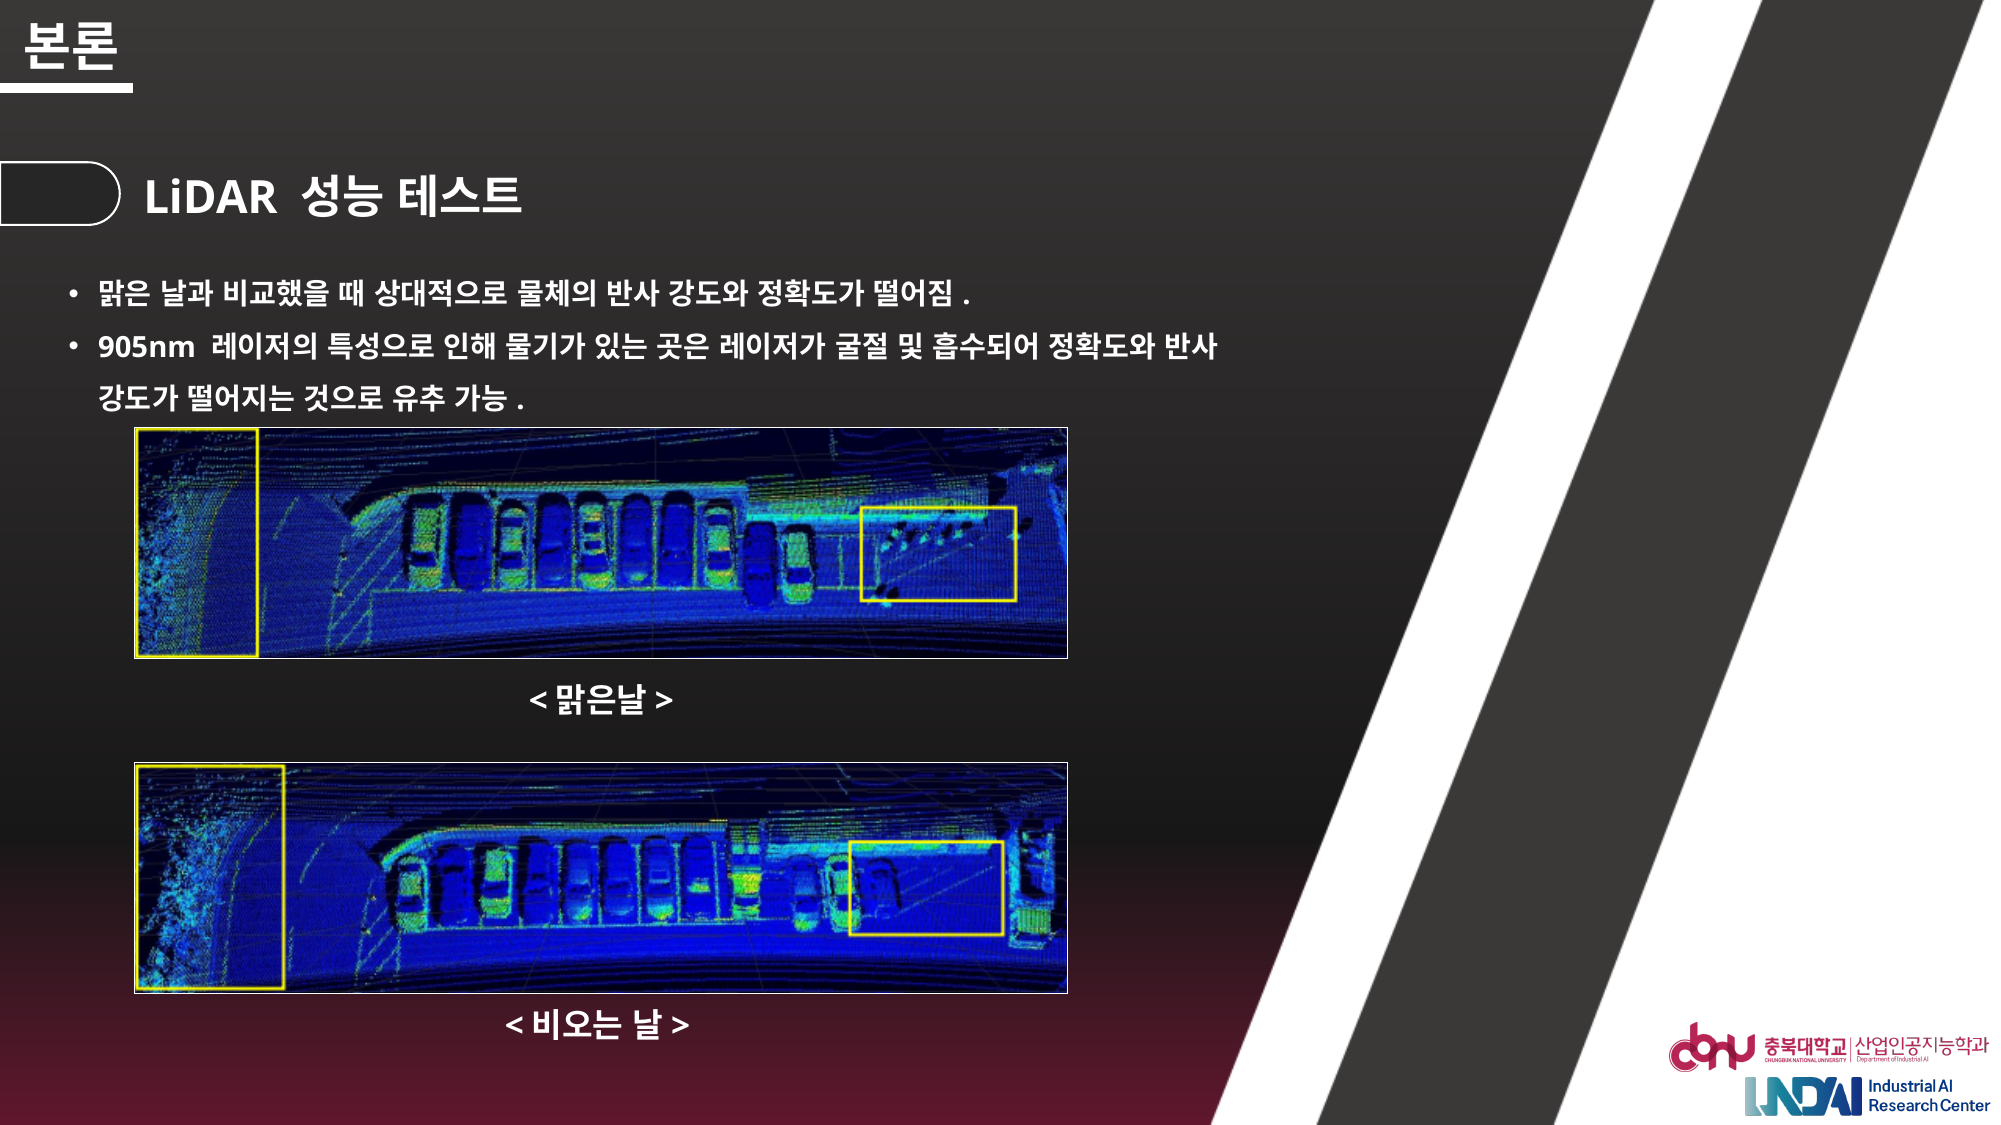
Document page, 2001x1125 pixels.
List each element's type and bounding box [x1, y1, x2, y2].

text_box [0, 162, 723, 225]
picture [0, 0, 2000, 1125]
